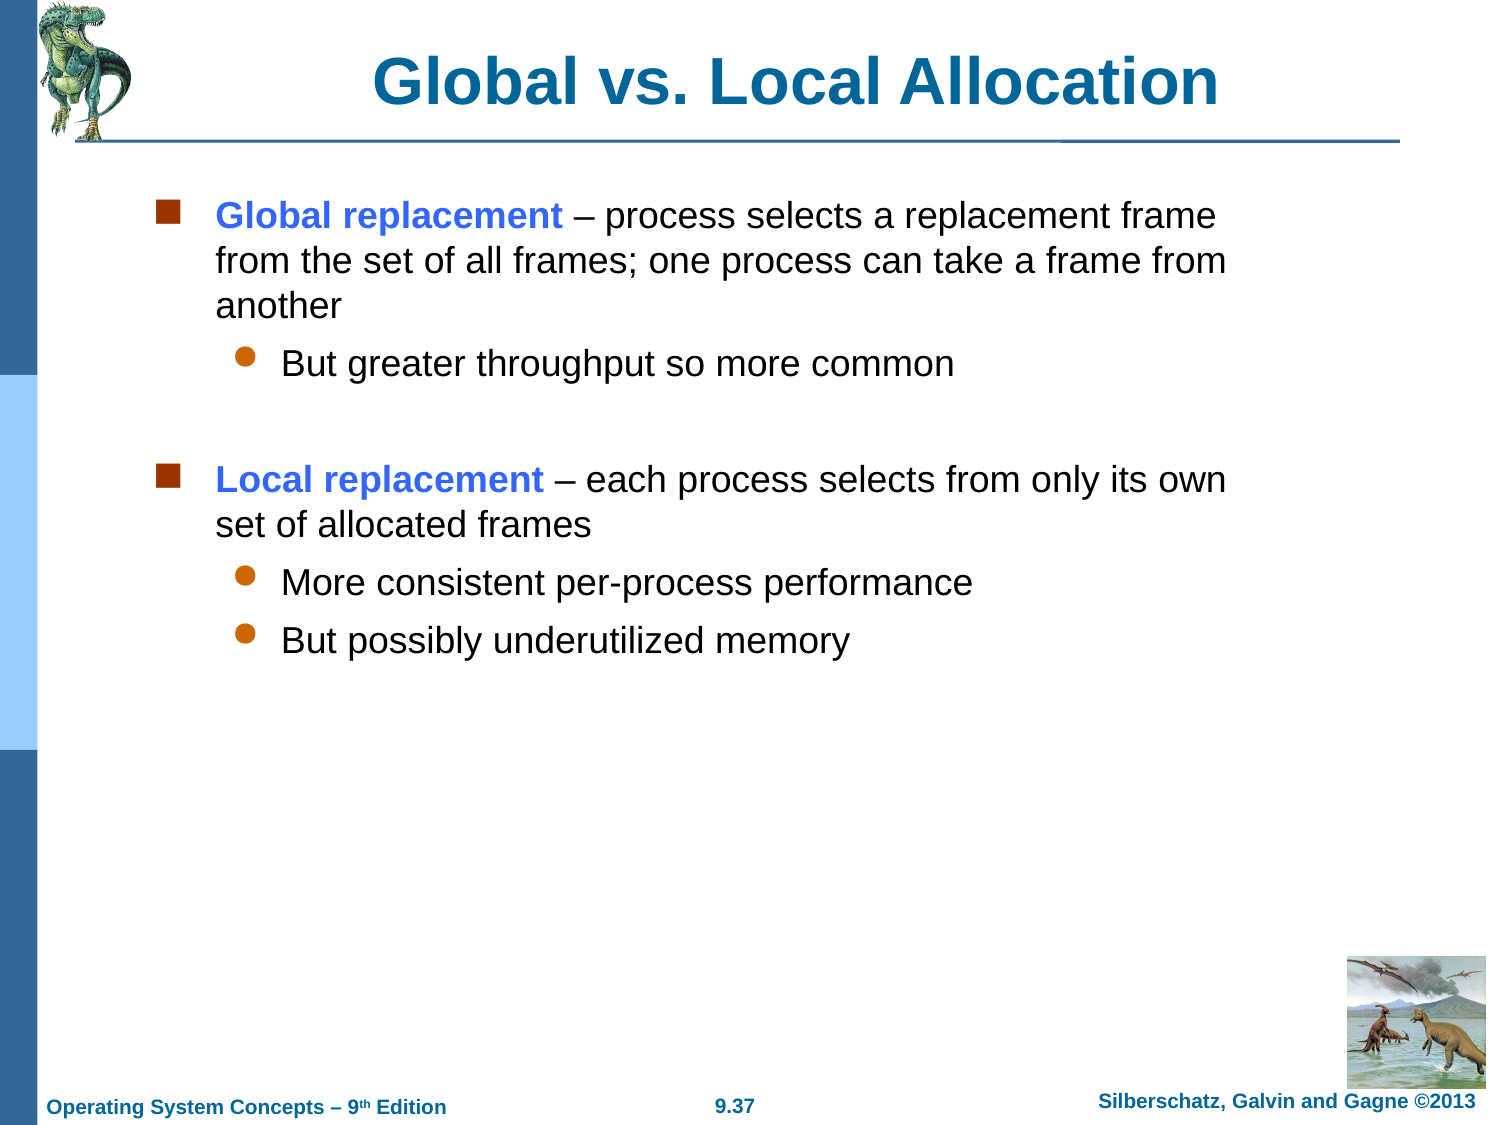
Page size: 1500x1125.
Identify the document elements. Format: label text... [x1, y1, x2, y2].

picture [1347, 956, 1486, 1089]
picture [34, 0, 134, 145]
list Global replacement – process selects a replacement frame from the set of all frames; one process can take a frame from another But greater throughput so more common Local replacement – each process selects from only its own set of allocated frames More consistent per-process performance But possibly underutilized memory [143, 182, 1286, 917]
title Global vs. Local Allocation [168, 30, 1426, 126]
